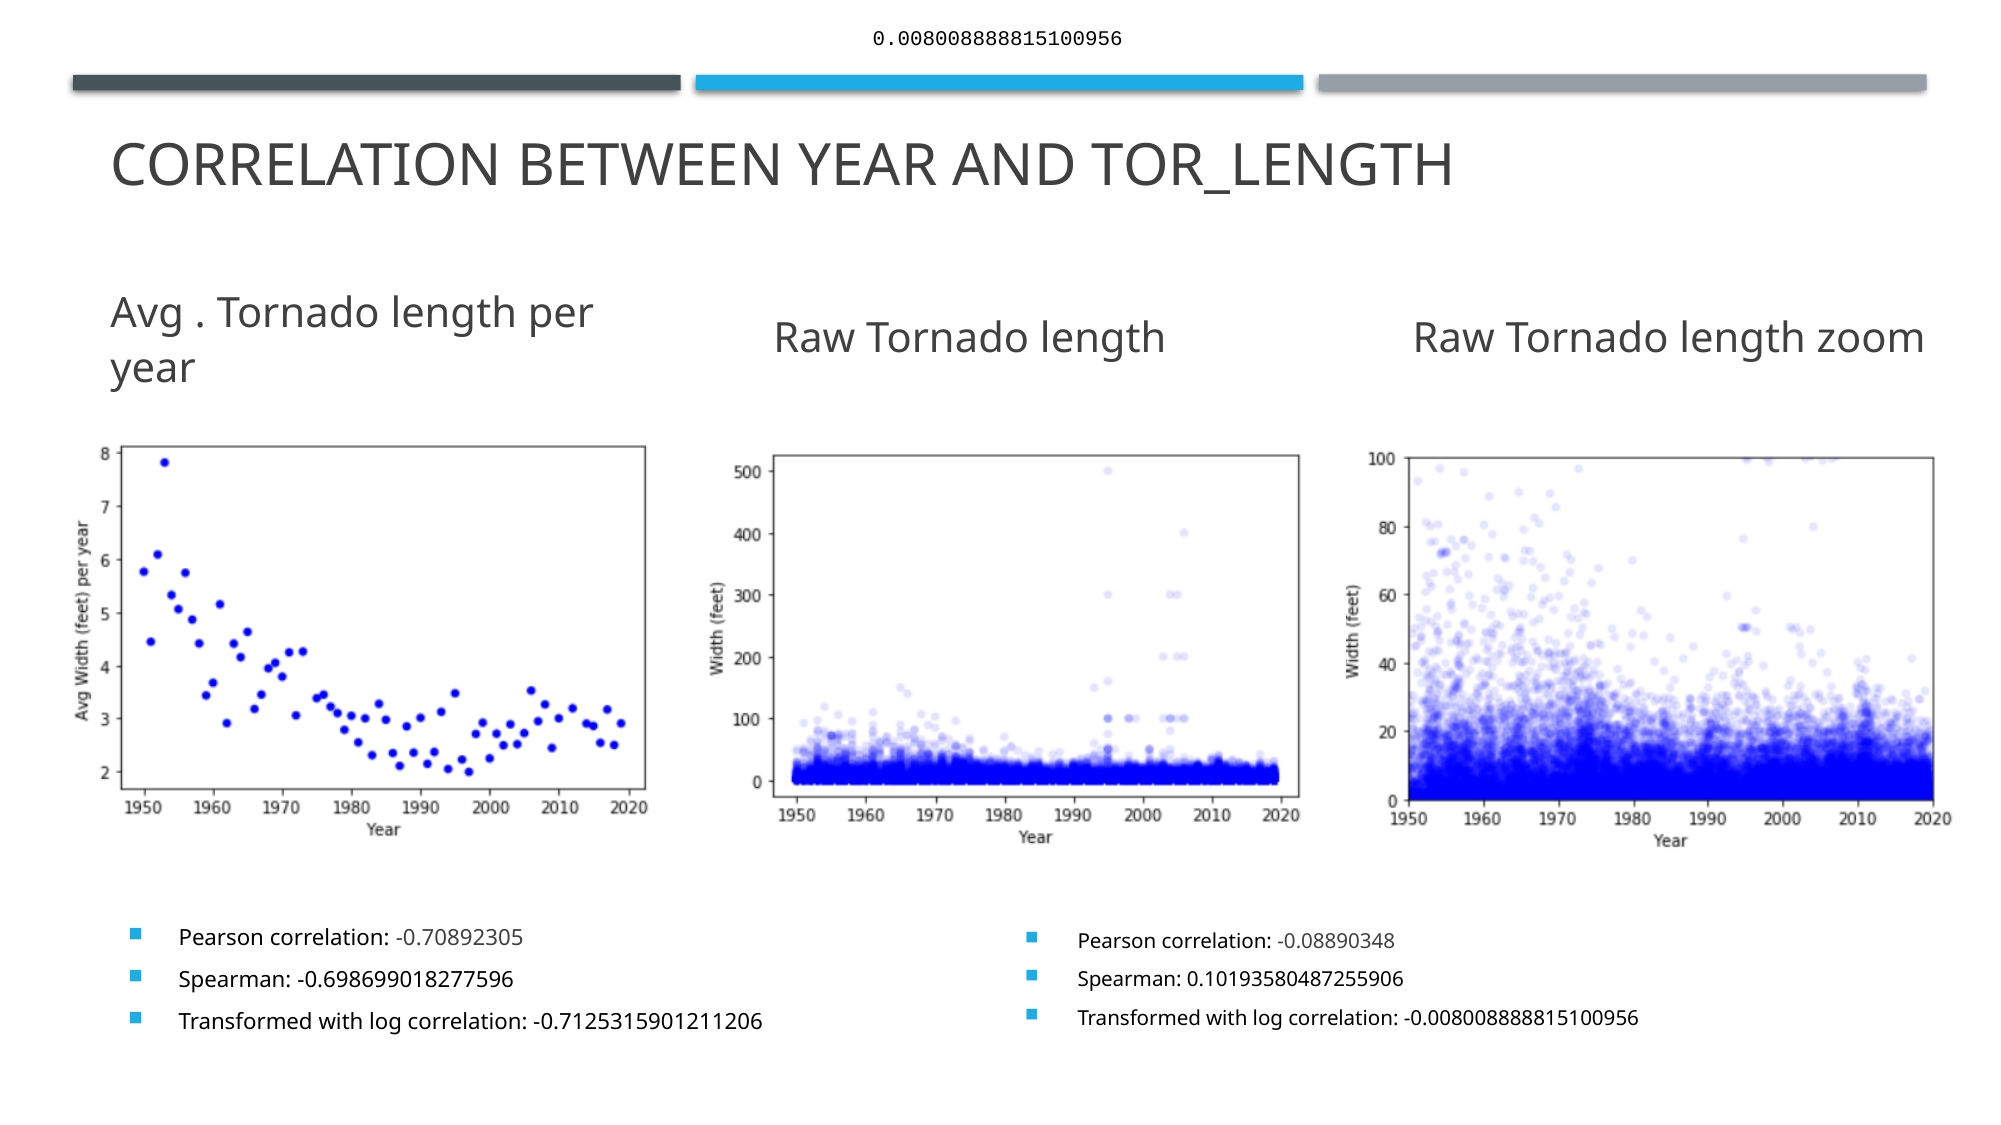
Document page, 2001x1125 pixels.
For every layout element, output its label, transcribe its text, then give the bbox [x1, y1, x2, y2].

picture [1345, 434, 2000, 867]
text_box Raw Tornado length zoom [1397, 290, 1949, 382]
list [708, 437, 1327, 853]
text_box Pearson correlation: -0.70892305 Spearman: -0.698699018277596 Transformed with log correlation: -0.7125315901211206 [112, 908, 780, 1046]
title Correlation between year and tor_length [95, 119, 1905, 282]
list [22, 434, 690, 852]
list Avg . Tornado length per year [95, 290, 647, 382]
text_box Pearson correlation: -0.08890348 Spearman: 0.10193580487255906 Transformed with log correlation: -0.008008888815100956 [1009, 908, 1676, 1046]
list Raw Tornado length [758, 290, 1310, 382]
text_box 0.008008888815100956 [872, 24, 1128, 50]
